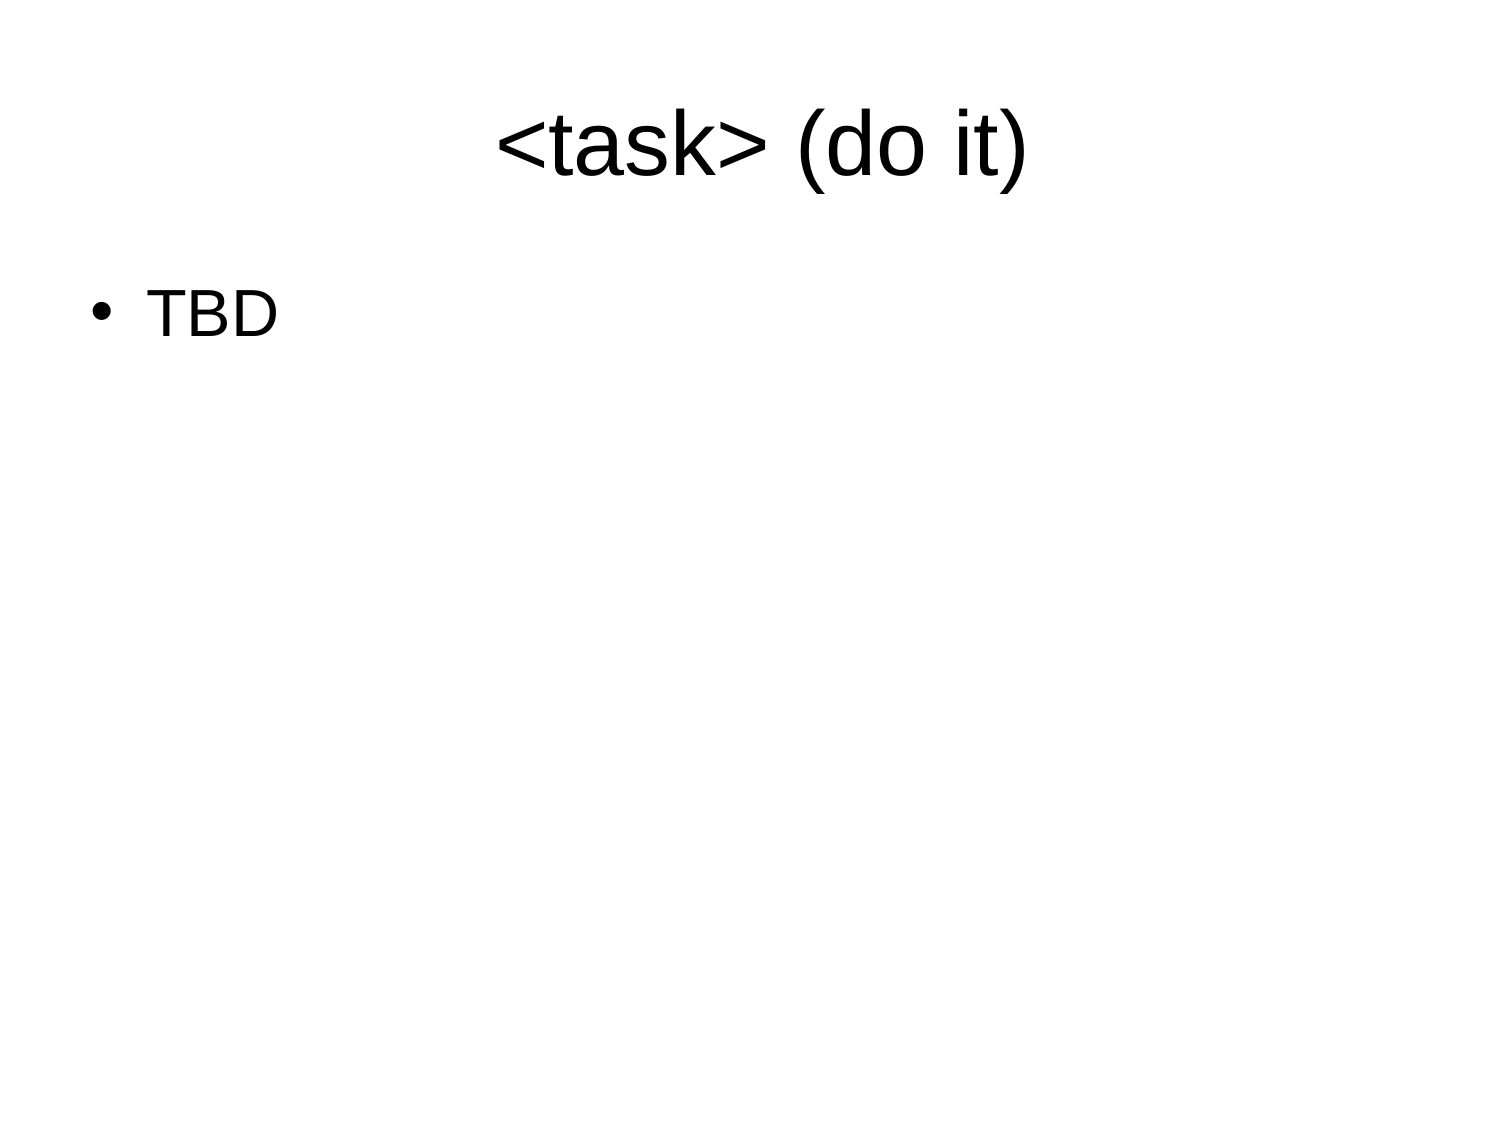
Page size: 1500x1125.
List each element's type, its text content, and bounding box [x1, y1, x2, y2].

title <task> (do it) [75, 45, 1425, 233]
list TBD [75, 262, 1425, 1005]
